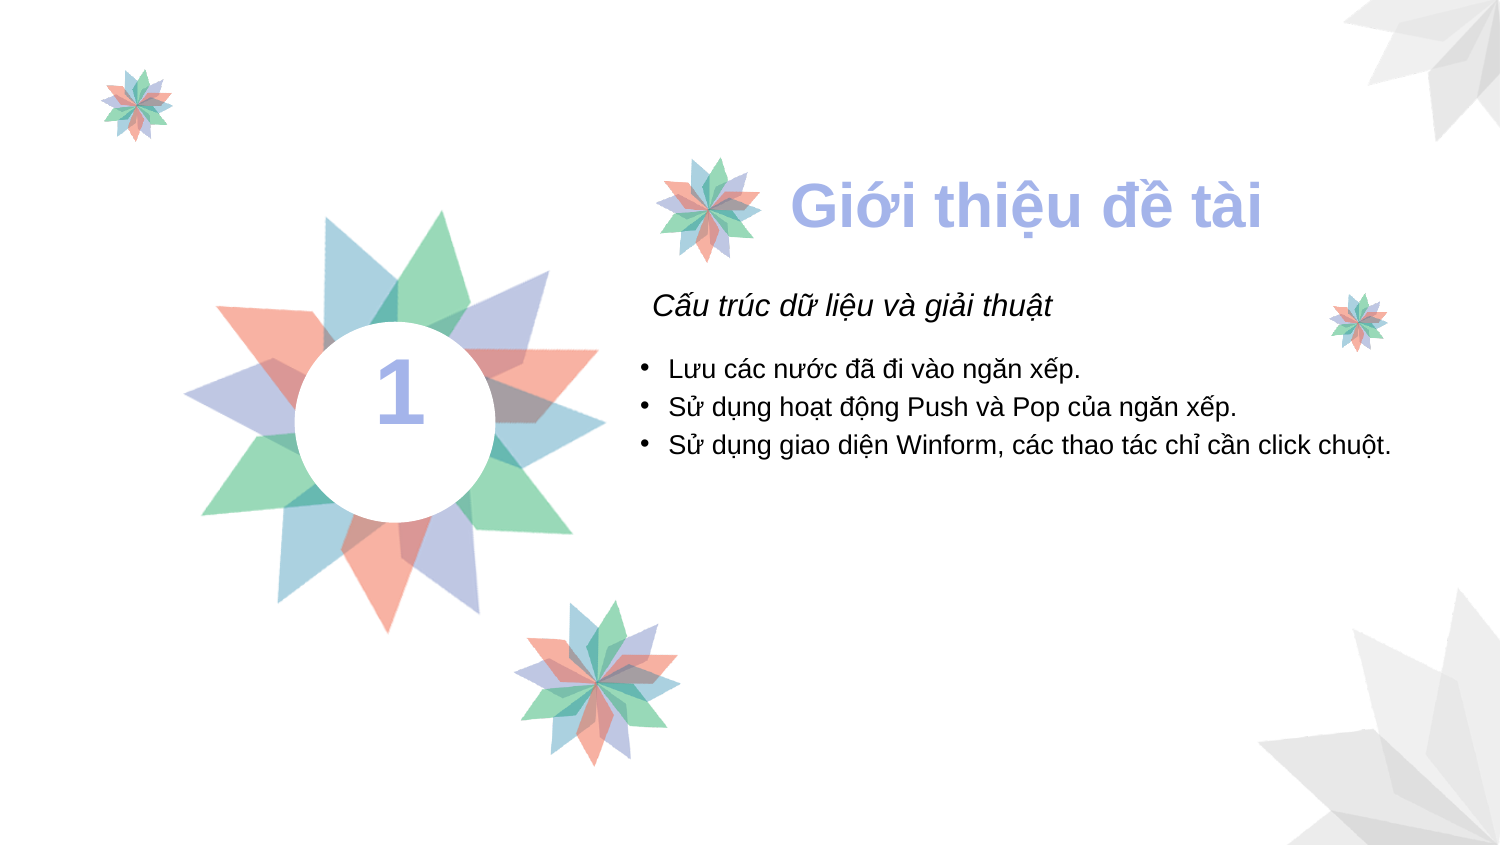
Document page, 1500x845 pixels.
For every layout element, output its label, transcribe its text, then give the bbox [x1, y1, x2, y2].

list Giới thiệu đề tài [775, 163, 1500, 242]
picture [100, 68, 173, 142]
picture [655, 156, 762, 261]
picture [183, 209, 681, 767]
text_box 1 [359, 323, 426, 521]
picture [1257, 587, 1500, 845]
list Cấu trúc dữ liệu và giải thuật [637, 261, 1446, 311]
text_box Lưu các nước đã đi vào ngăn xếp. Sử dụng hoạt động Push và Pop của ngăn xếp. Sử dụng giao diện Winform, các thao tác chỉ cần click chuột. [625, 311, 1500, 500]
picture [1344, 0, 1500, 141]
